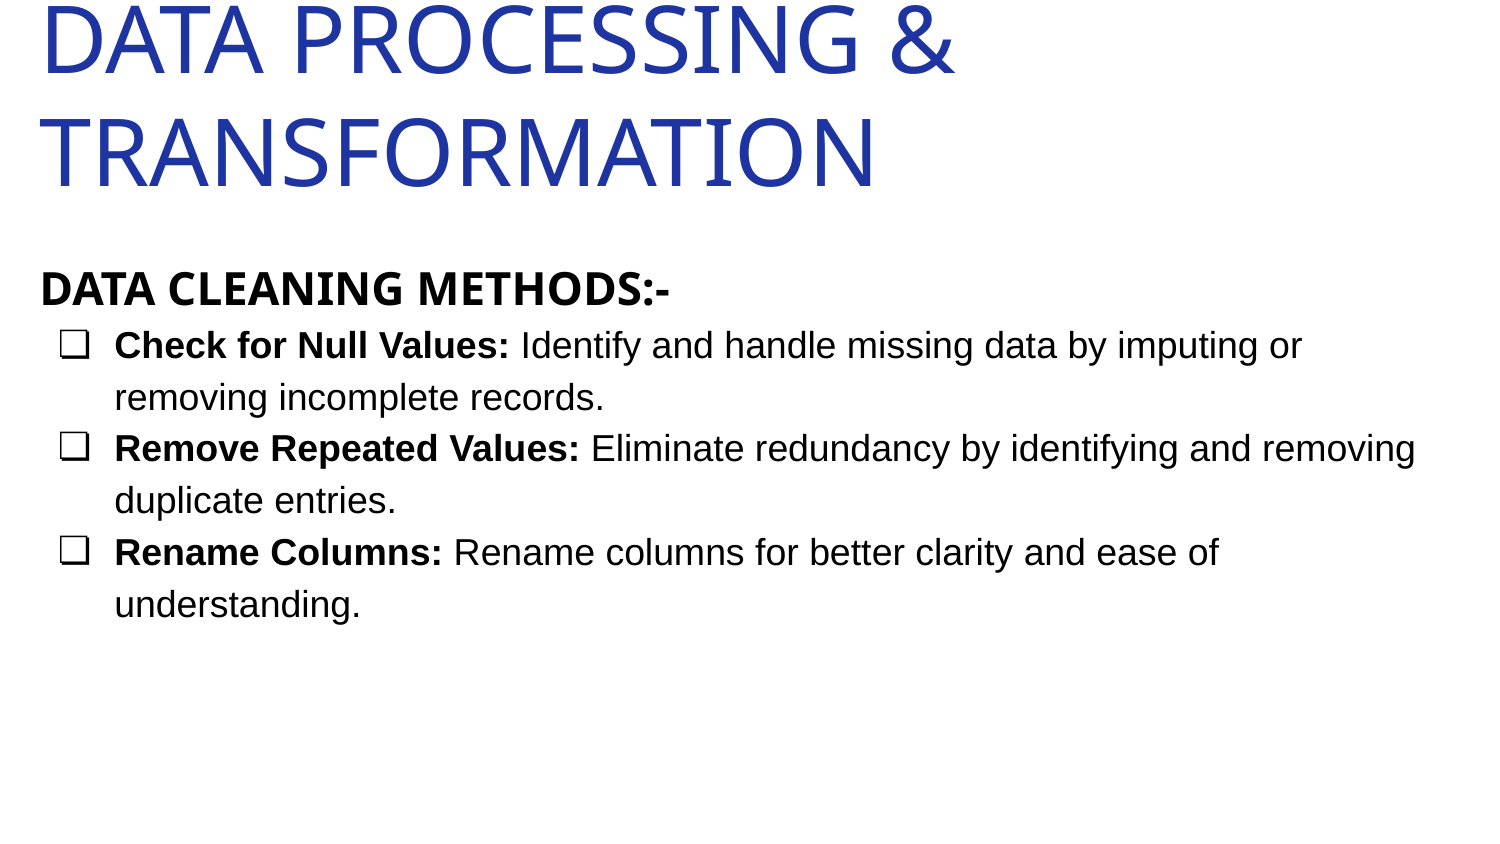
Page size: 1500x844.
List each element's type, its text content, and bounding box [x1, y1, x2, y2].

title DATA PROCESSING & TRANSFORMATION [24, 39, 1476, 147]
subtitle DATA CLEANING METHODS:- Check for Null Values: Identify and handle missing data by imputing or removing incomplete records. Remove Repeated Values: Eliminate redundancy by identifying and removing duplicate entries. Rename Columns: Rename columns for better clarity and ease of understanding. [24, 172, 1476, 844]
